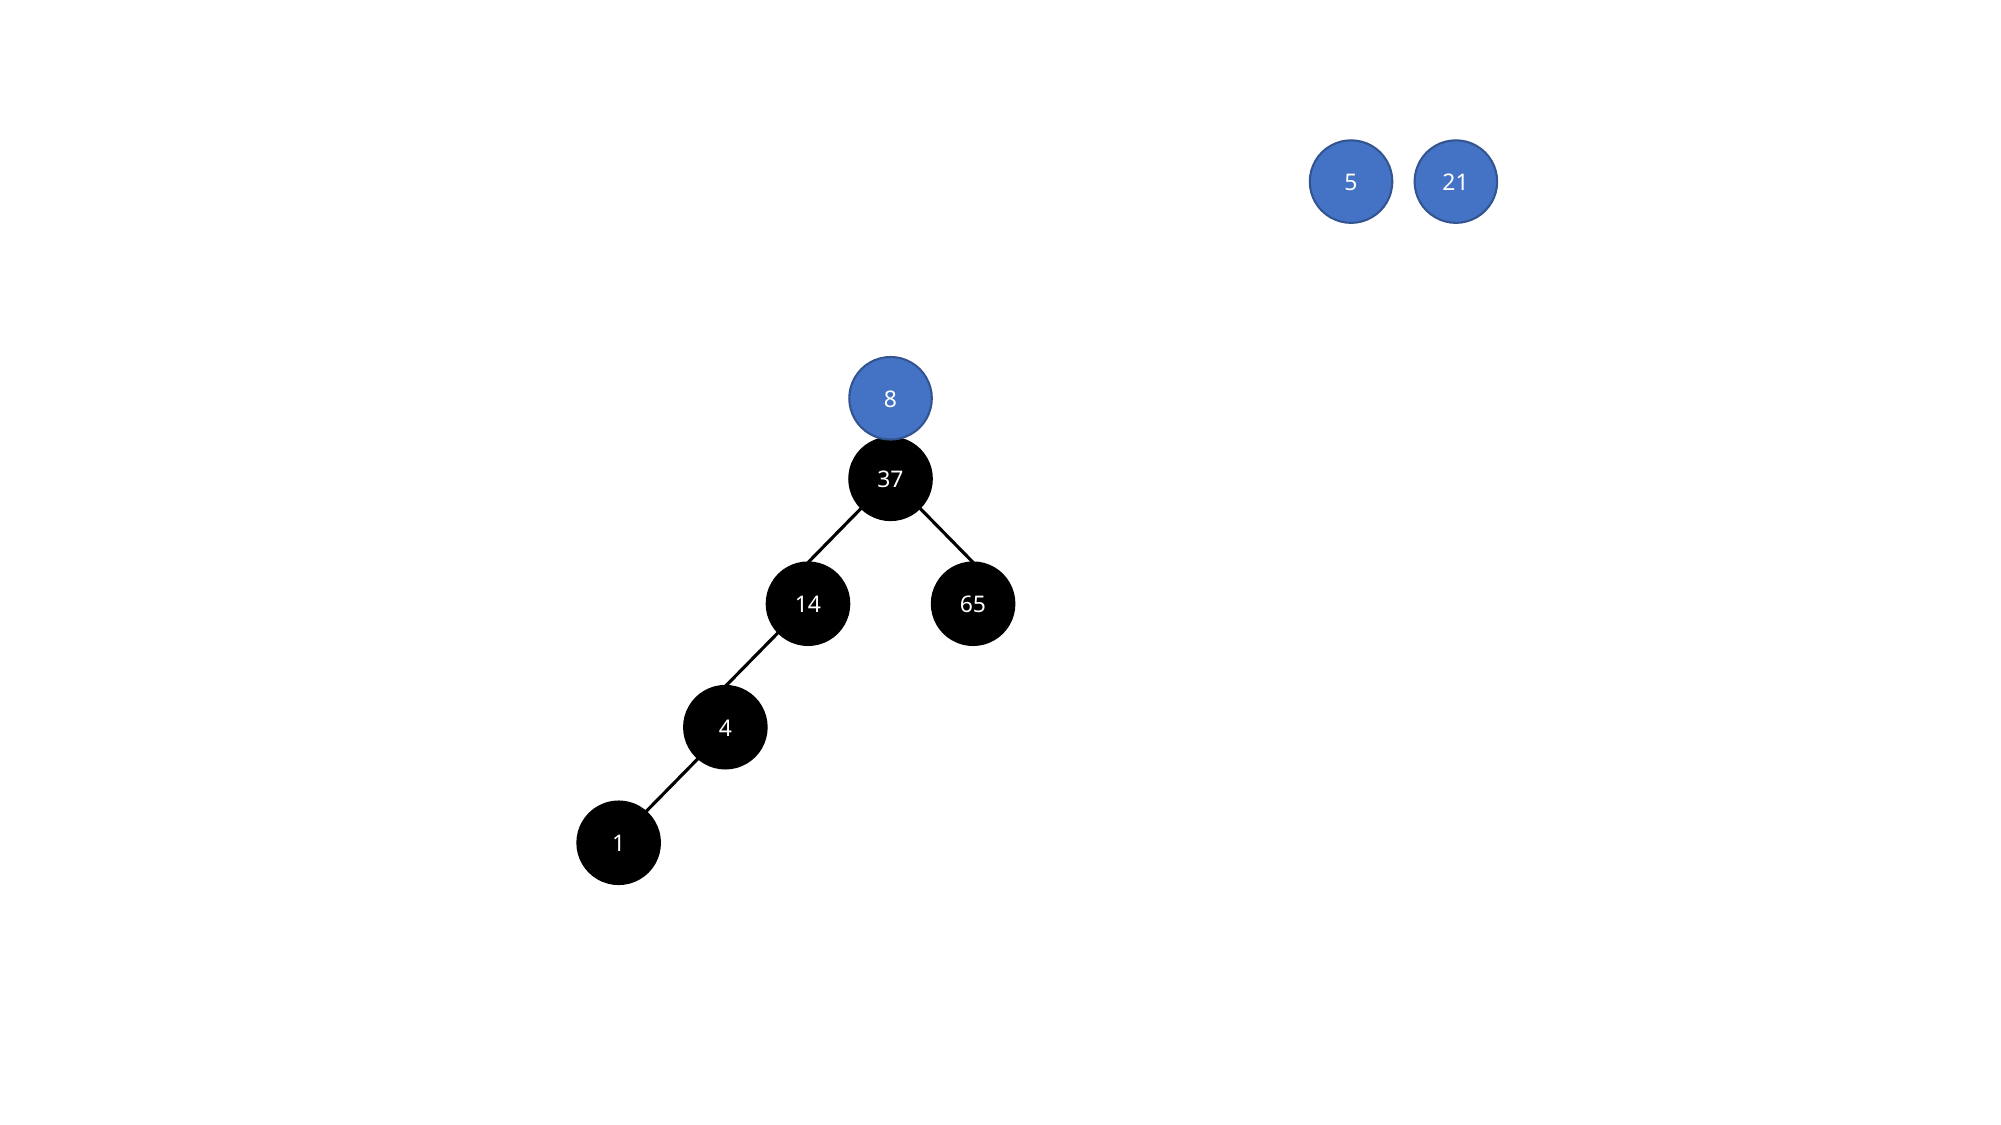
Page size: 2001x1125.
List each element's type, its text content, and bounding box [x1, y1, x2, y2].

text_box 8 [848, 355, 933, 441]
text_box 65 [930, 561, 1016, 647]
text_box 4 [683, 684, 768, 770]
text_box 21 [1413, 139, 1499, 224]
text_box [645, 757, 699, 813]
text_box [919, 508, 974, 563]
text_box 37 [848, 439, 933, 522]
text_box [725, 631, 779, 687]
text_box 5 [1308, 139, 1394, 224]
text_box 1 [576, 800, 661, 886]
text_box 14 [765, 561, 851, 647]
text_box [807, 508, 862, 563]
